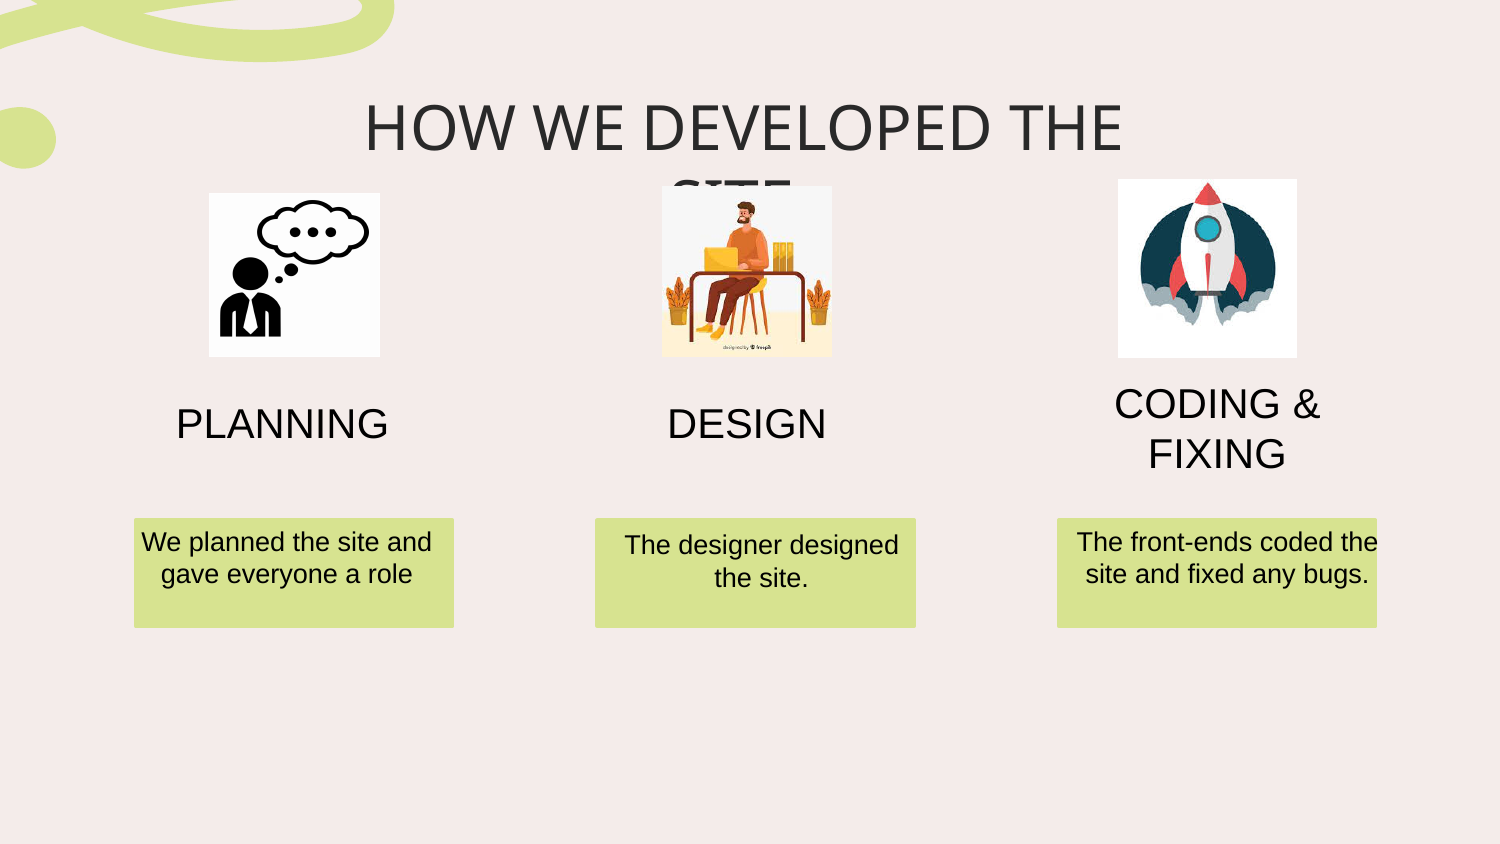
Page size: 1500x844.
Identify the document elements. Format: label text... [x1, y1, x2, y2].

picture [208, 193, 380, 357]
picture [1117, 179, 1297, 359]
text_box The designer designed the site. [597, 520, 926, 600]
text_box DESIGN [583, 389, 911, 454]
text_box The front-ends coded the site and fixed any bugs. [1059, 516, 1396, 597]
text_box [134, 518, 454, 628]
text_box CODING & FIXING [1053, 369, 1382, 485]
picture [661, 186, 833, 357]
text_box [595, 518, 916, 628]
text_box PLANNING [118, 389, 447, 454]
text_box We planned the site and gave everyone a role [122, 516, 451, 597]
text_box [1057, 518, 1377, 628]
title HOW WE DEVELOPED THE SITE [305, 72, 1184, 179]
